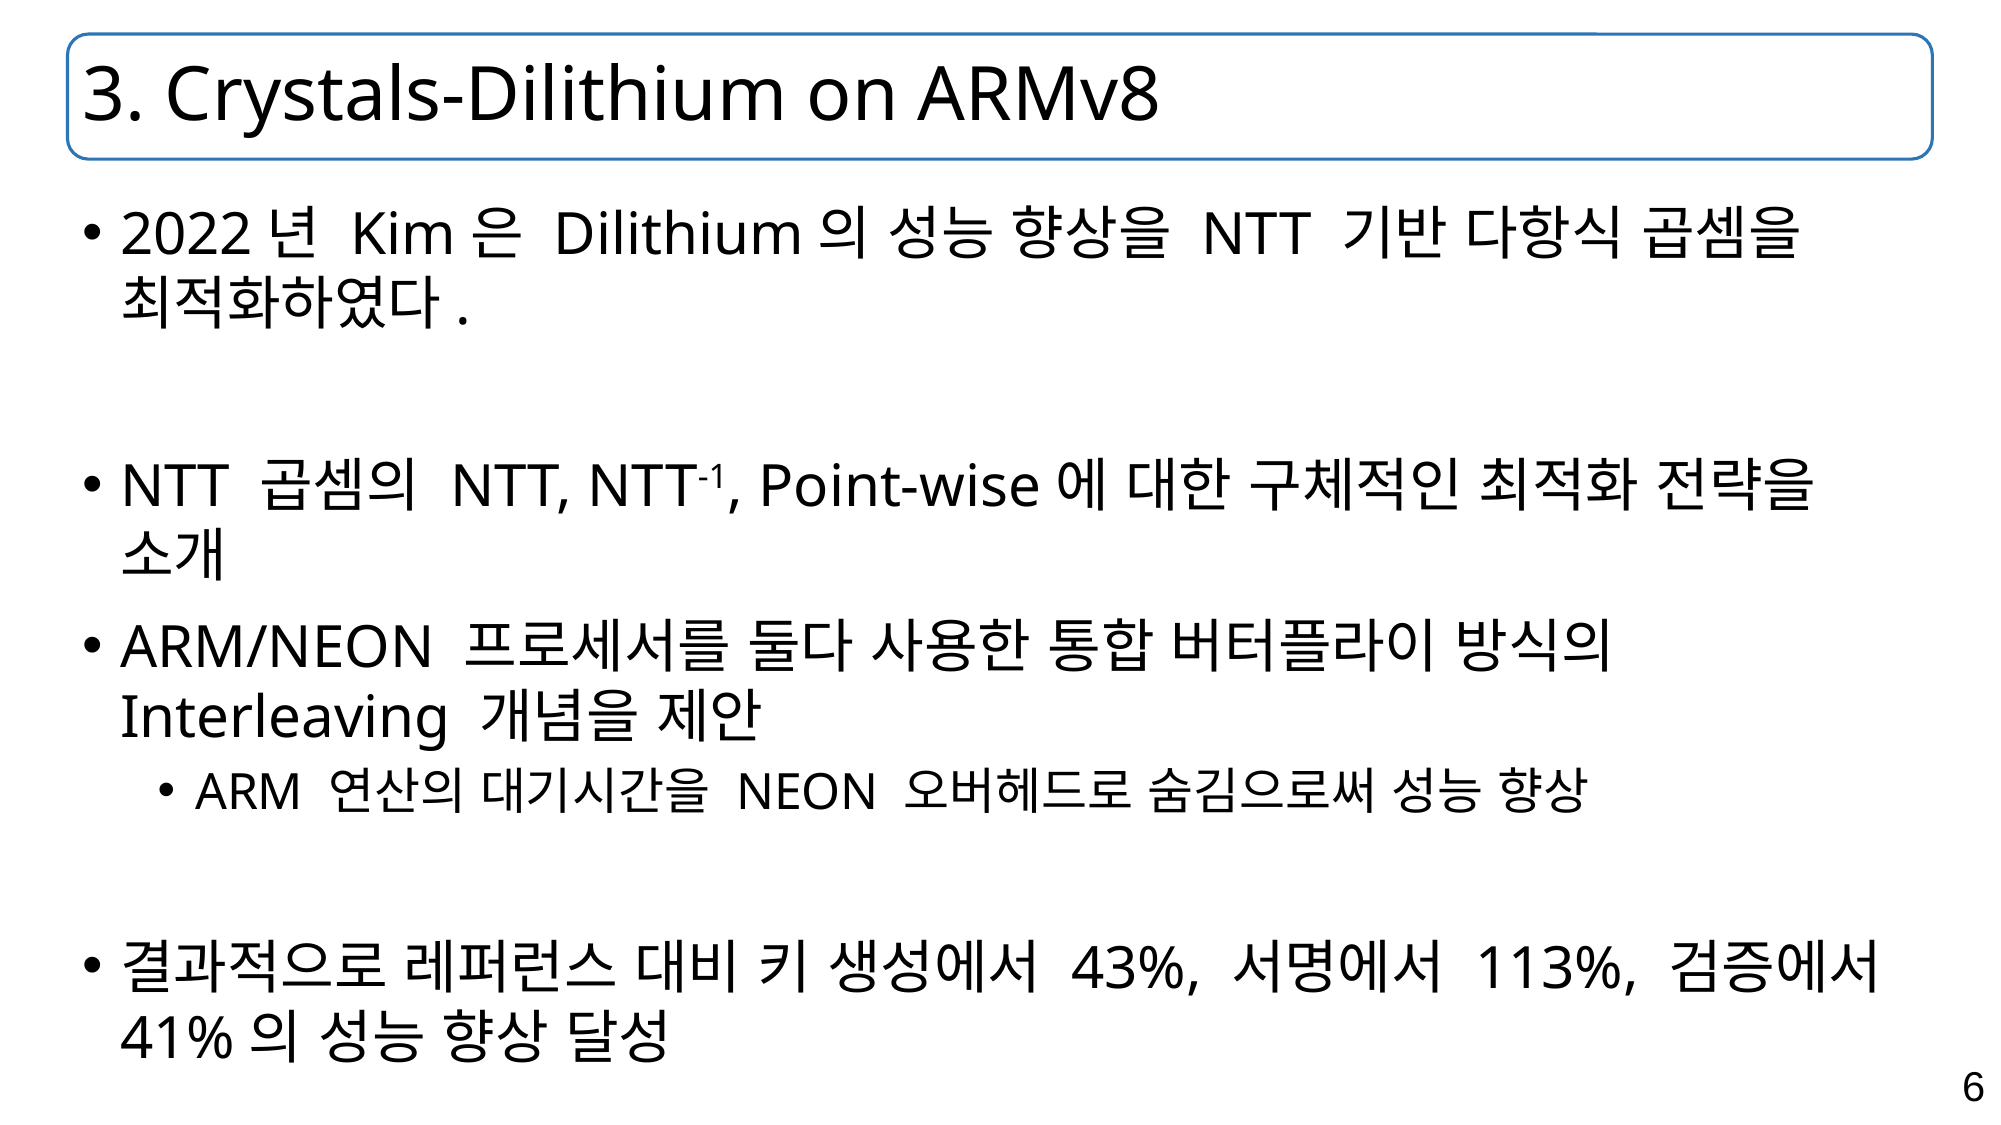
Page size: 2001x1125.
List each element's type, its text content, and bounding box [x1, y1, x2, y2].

title 3. Crystals-Dilithium on ARMv8 [67, 34, 1933, 160]
list 2022년 Kim은 Dilithium의 성능 향상을 NTT 기반 다항식 곱셈을 최적화하였다. NTT 곱셈의 NTT, NTT-1, Point-wise에 대한 구체적인 최적화 전략을 소개 ARM/NEON 프로세서를 둘다 사용한 통합 버터플라이 방식의 Interleaving 개념을 제안 ARM 연산의 대기시간을 NEON 오버헤드로 숨김으로써 성능 향상 결과적으로 레퍼런스 대비 키 생성에서 43%, 서명에서 113%, 검증에서 41%의 성능 향상 달성 [67, 189, 1933, 1091]
